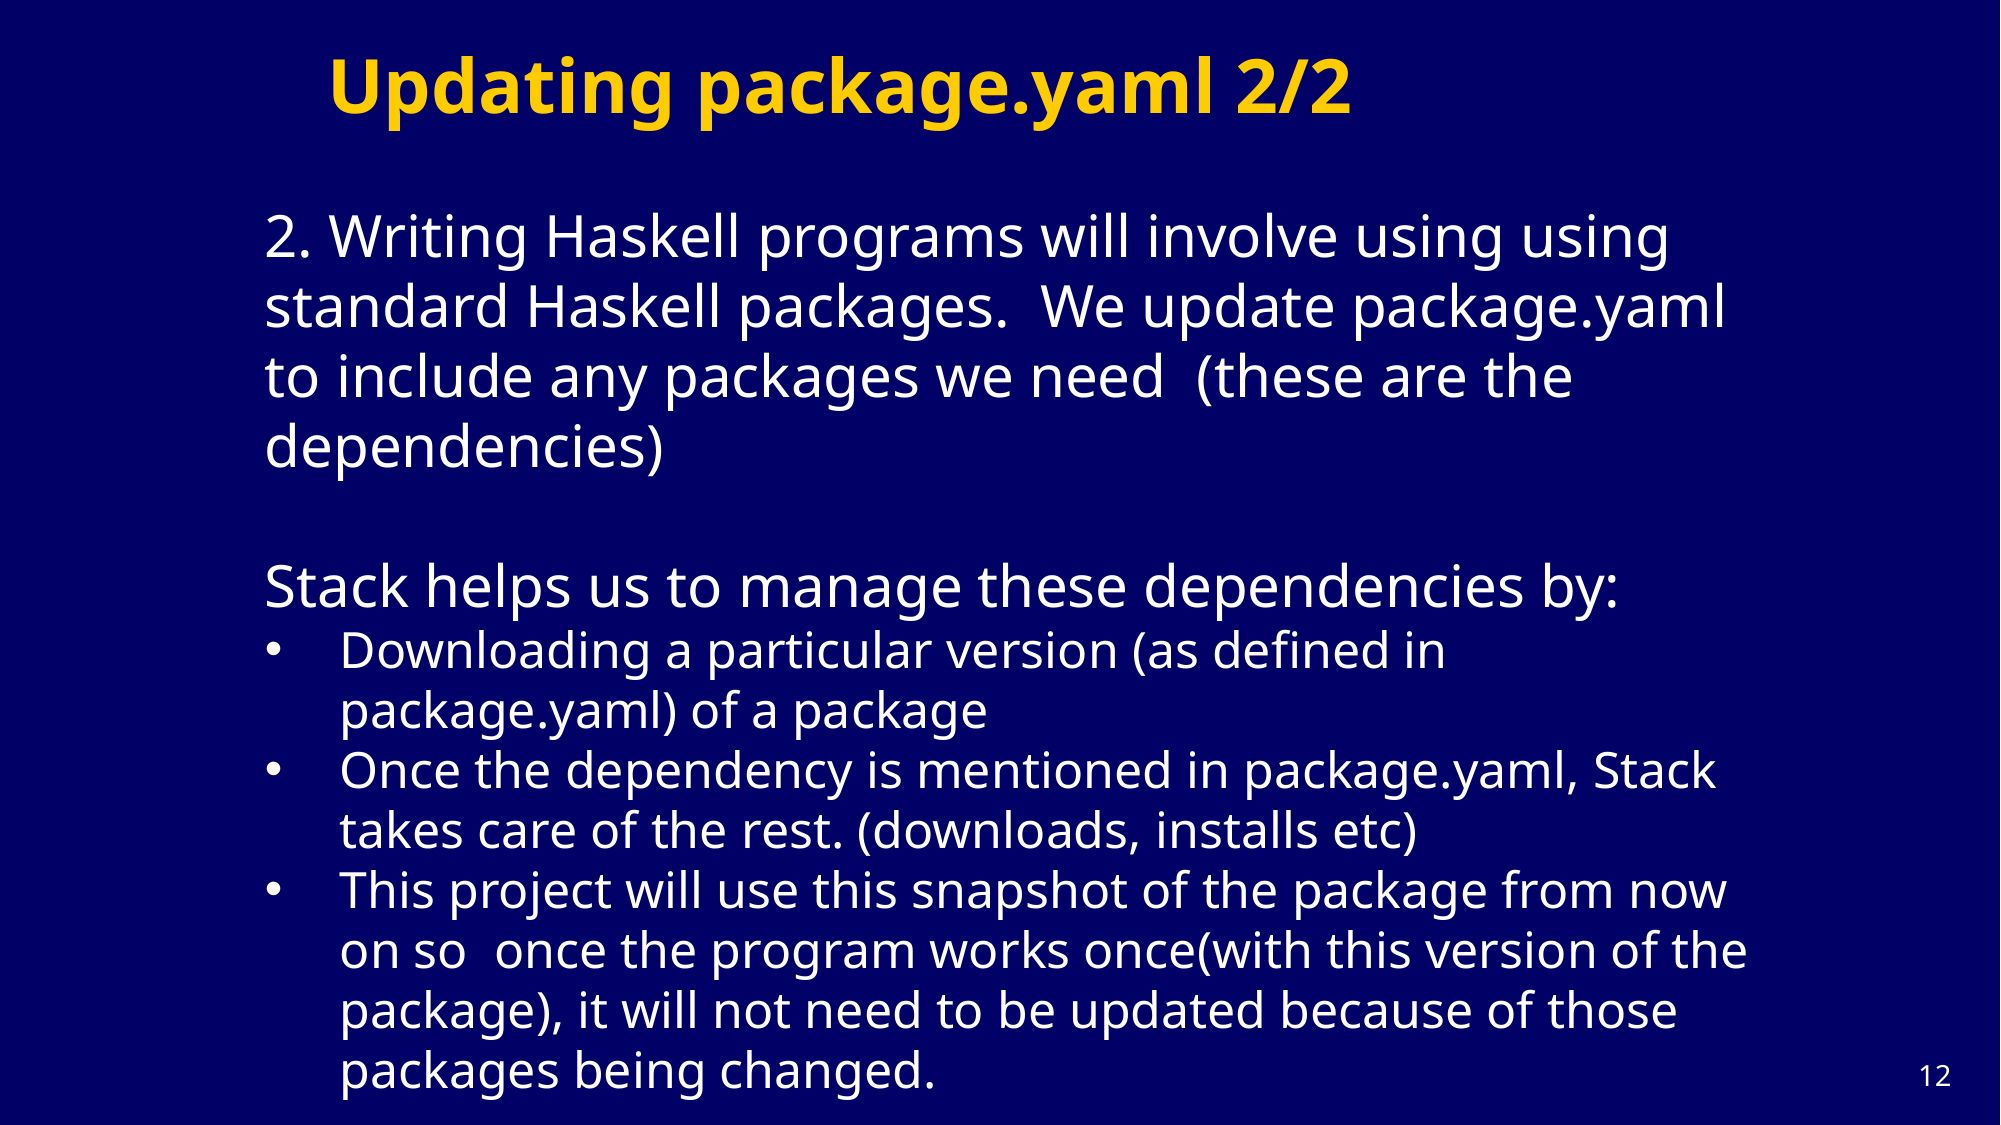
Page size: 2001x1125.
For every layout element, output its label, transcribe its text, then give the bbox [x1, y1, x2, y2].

title Updating package.yaml 2/2 [312, 31, 1581, 137]
text_box 2. Writing Haskell programs will involve using using standard Haskell packages. We update package.yaml to include any packages we need (these are the dependencies) Stack helps us to manage these dependencies by: Downloading a particular version (as defined in package.yaml) of a package Once the dependency is mentioned in package.yaml, Stack takes care of the rest. (downloads, installs etc) This project will use this snapshot of the package from now on so once the program works once(with this version of the package), it will not need to be updated because of those packages being changed. [249, 191, 1790, 1125]
slide_number 11 [1833, 1050, 1967, 1100]
